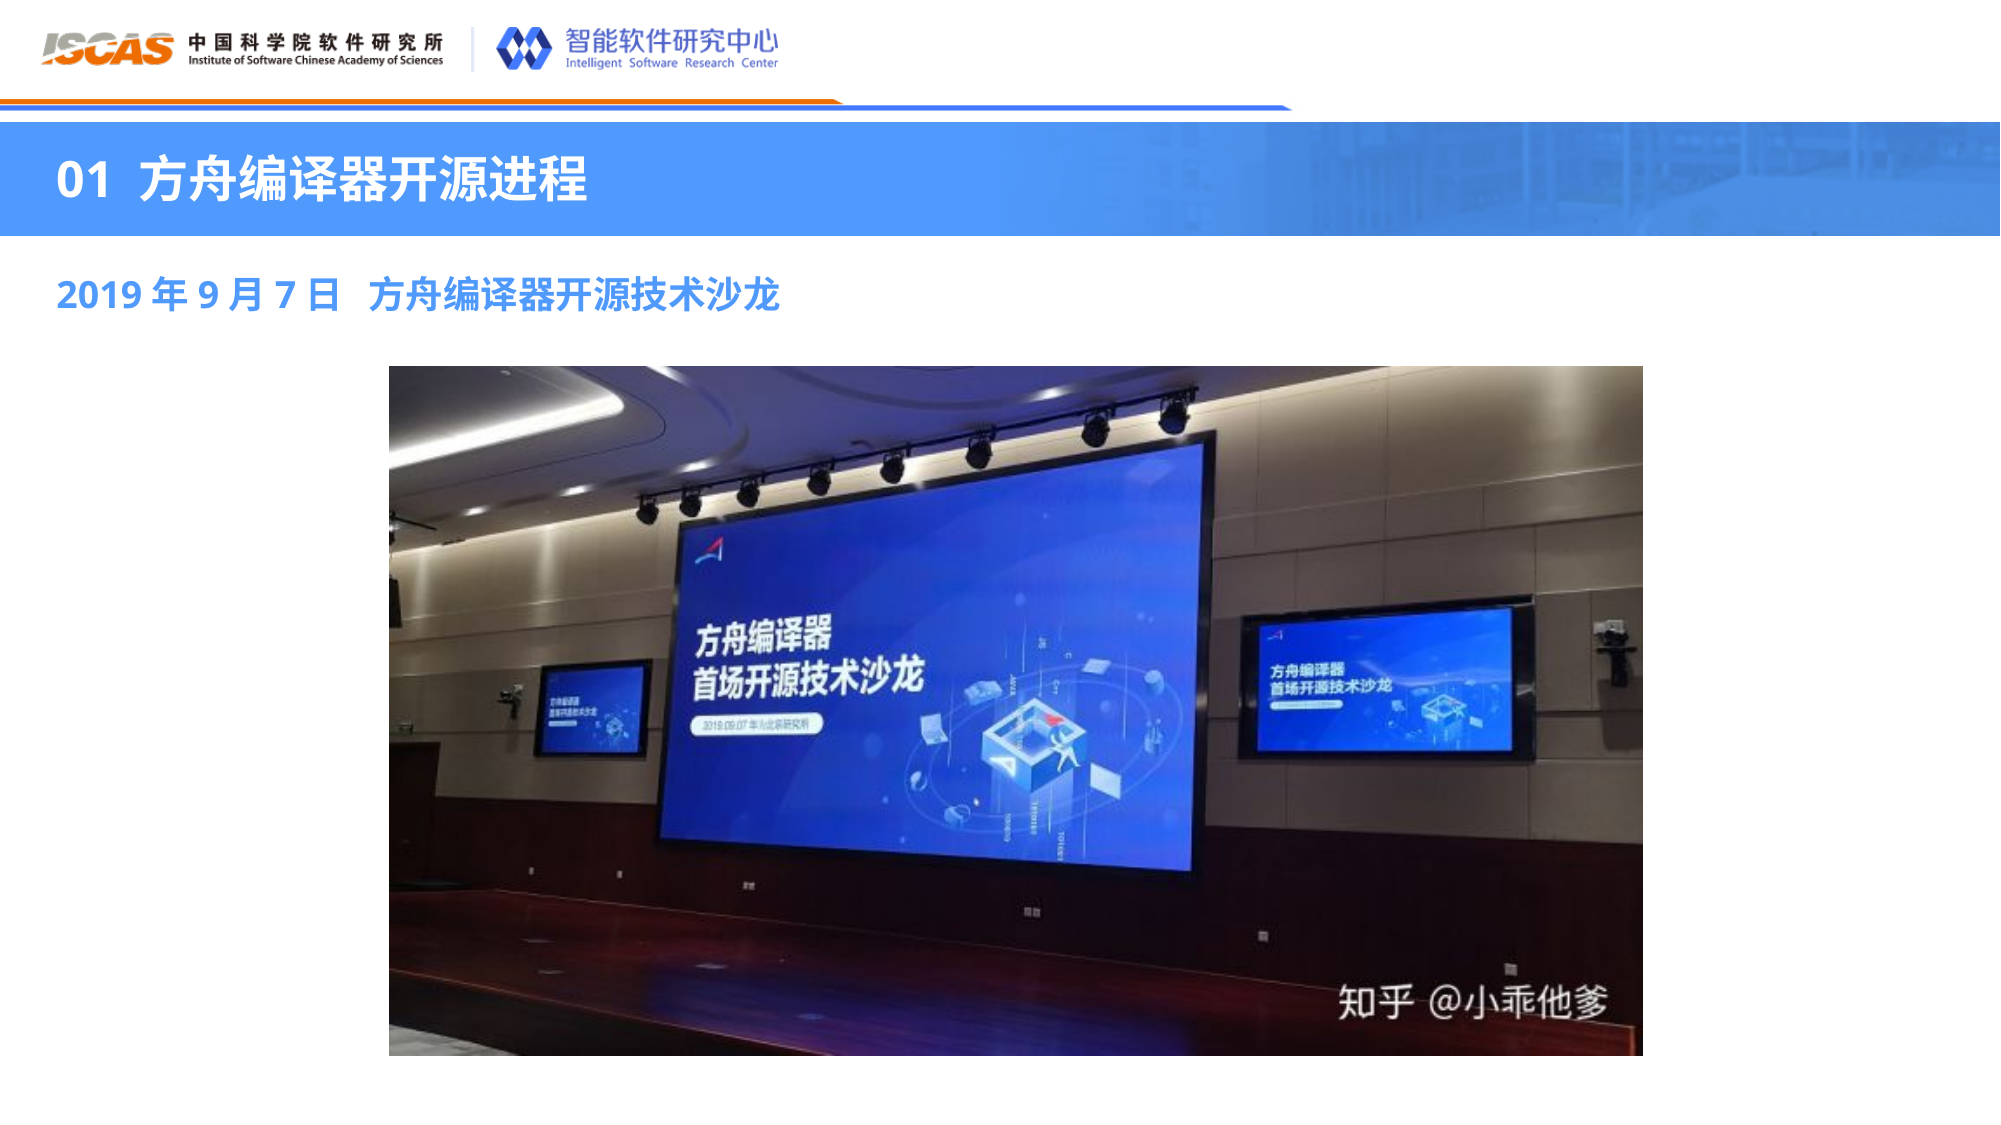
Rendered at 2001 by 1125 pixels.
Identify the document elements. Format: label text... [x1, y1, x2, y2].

list 2019年9月7日 方舟编译器开源技术沙龙 [41, 268, 940, 339]
list 01 方舟编译器开源进程 [41, 146, 923, 212]
picture [0, 0, 2000, 1125]
